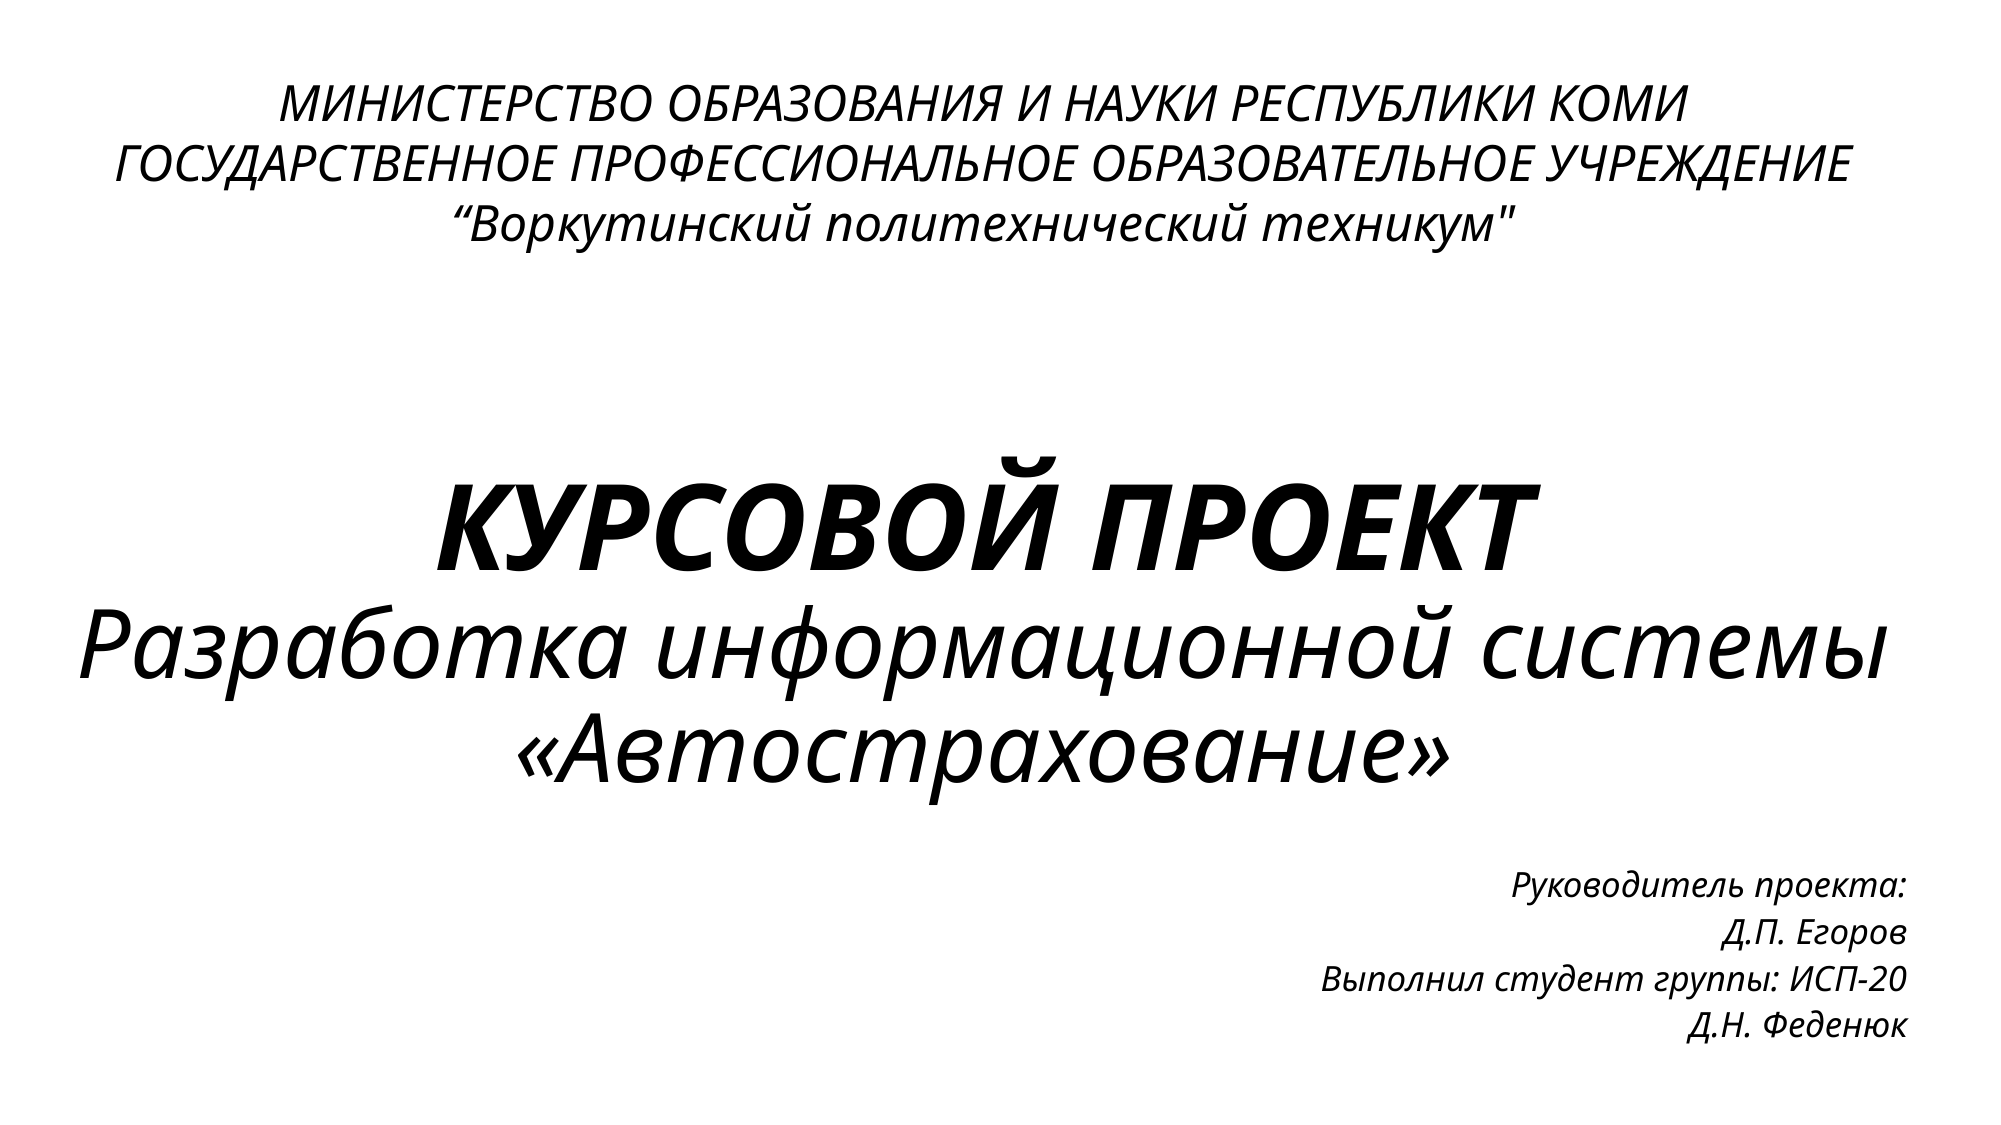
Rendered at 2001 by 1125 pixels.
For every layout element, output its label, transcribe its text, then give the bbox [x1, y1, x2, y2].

text_box МИНИСТЕРСТВО ОБРАЗОВАНИЯ И НАУКИ РЕСПУБЛИКИ КОМИ ГОСУДАРСТВЕННОЕ ПРОФЕССИОНАЛЬНОЕ ОБРАЗОВАТЕЛЬНОЕ УЧРЕЖДЕНИЕ “Воркутинский политехнический техникум" [44, 63, 1923, 304]
title КУРСОВОЙ ПРОЕКТ Разработка информационной системы «Автострахование» [45, 404, 1923, 811]
subtitle Руководитель проекта: Д.П. Егоров Выполнил студент группы: ИСП-20 Д.Н. Феденюк [1233, 860, 1923, 1056]
